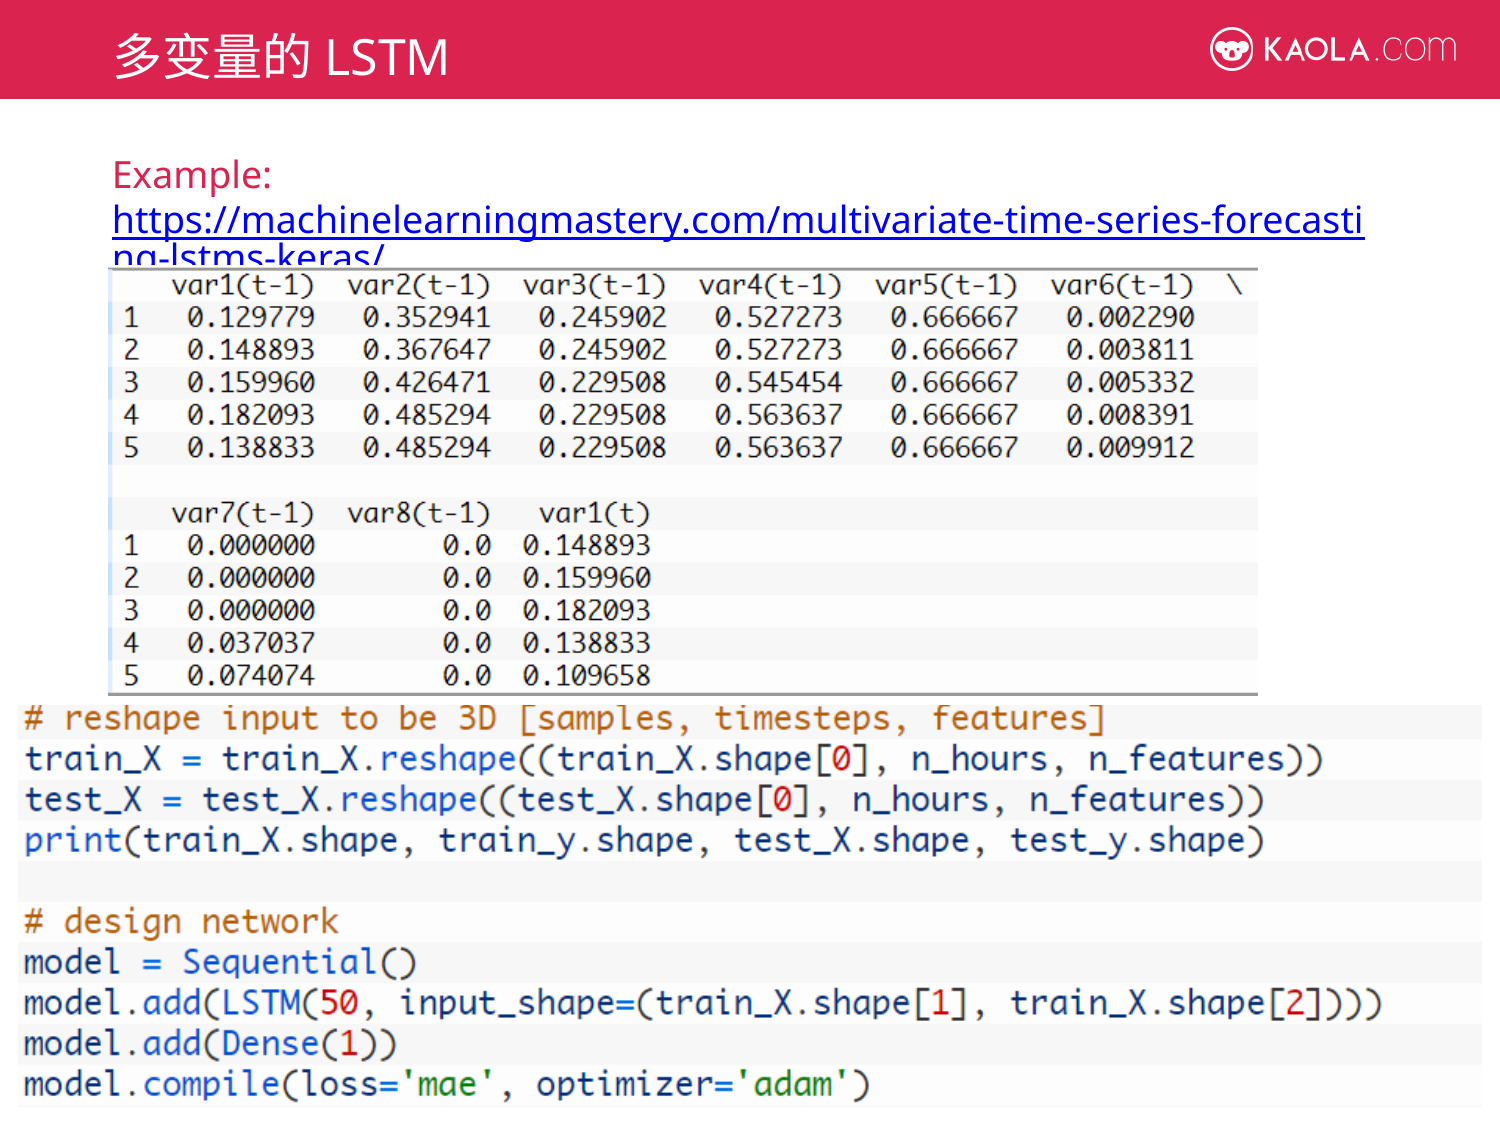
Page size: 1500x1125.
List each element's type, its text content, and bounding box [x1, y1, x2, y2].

picture [107, 265, 1258, 697]
picture [18, 705, 1482, 1108]
text_box Example: https://machinelearningmastery.com/multivariate-time-series-forecasting-lstms-keras/ [97, 144, 1380, 390]
picture [0, 0, 1500, 99]
